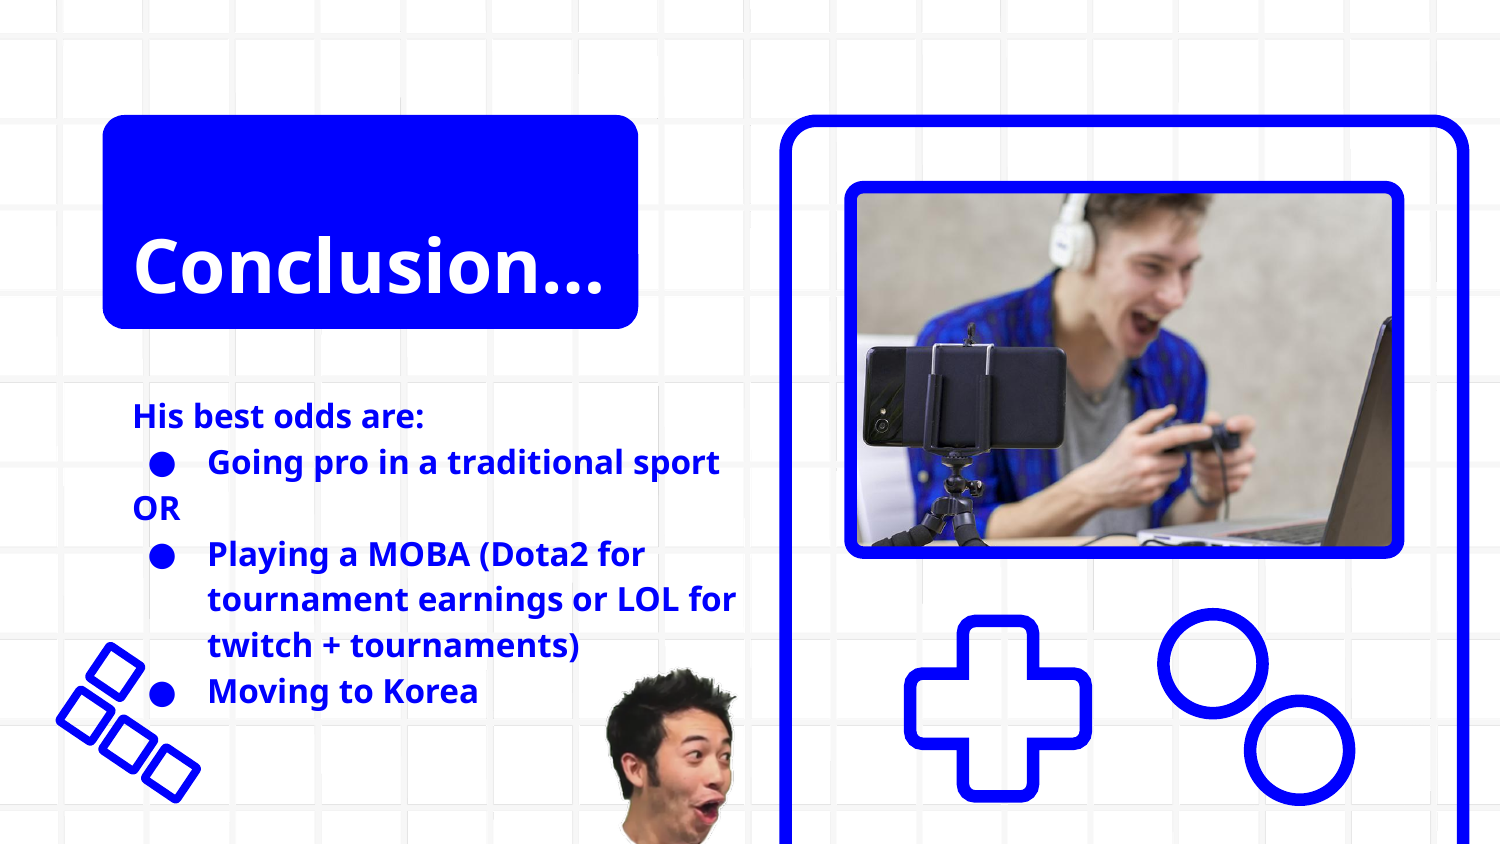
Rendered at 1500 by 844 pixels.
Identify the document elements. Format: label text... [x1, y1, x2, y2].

picture [0, 0, 1500, 844]
text_box [102, 114, 639, 329]
subtitle His best odds are: Going pro in a traditional sport OR Playing a MOBA (Dota2 for tournament earnings or LOL for twitch + tournaments) Moving to Korea [116, 329, 779, 630]
picture [850, 186, 1399, 553]
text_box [785, 120, 1464, 844]
title Conclusion… [116, 120, 624, 324]
